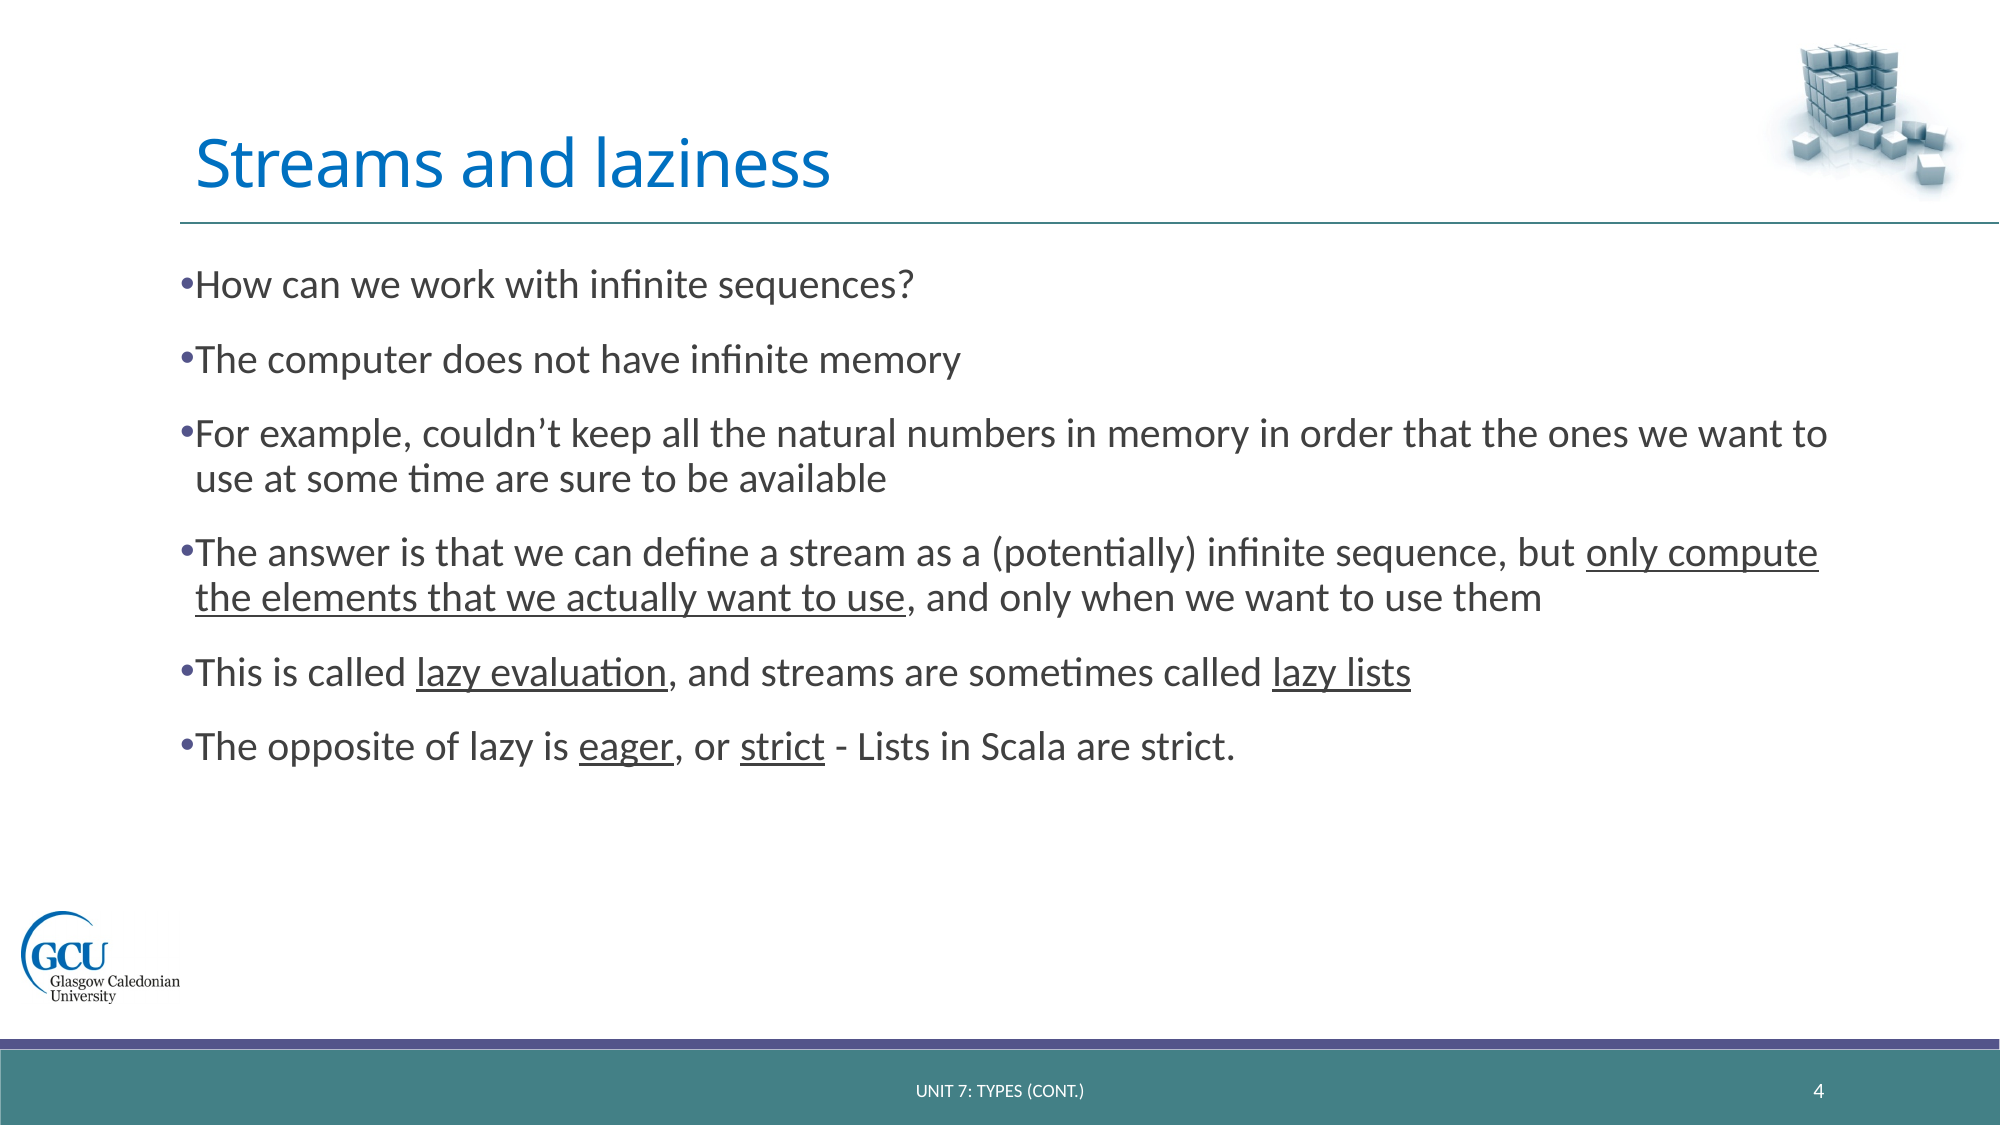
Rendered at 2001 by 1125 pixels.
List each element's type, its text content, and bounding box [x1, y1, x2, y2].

picture [21, 911, 180, 1004]
slide_number 4 [1624, 1059, 1840, 1120]
picture [1741, 21, 1996, 212]
list How can we work with infinite sequences? The computer does not have infinite memory For example, couldn’t keep all the natural numbers in memory in order that the ones we want to use at some time are sure to be available The answer is that we can define a stream as a (potentially) infinite sequence, but only compute the elements that we actually want to use, and only when we want to use them This is called lazy evaluation, and streams are sometimes called lazy lists The opposite of lazy is eager, or strict - Lists in Scala are strict. [180, 255, 1830, 1004]
title Streams and laziness [180, 47, 1830, 209]
footer unit 7: types (CONT.) [604, 1059, 1396, 1120]
